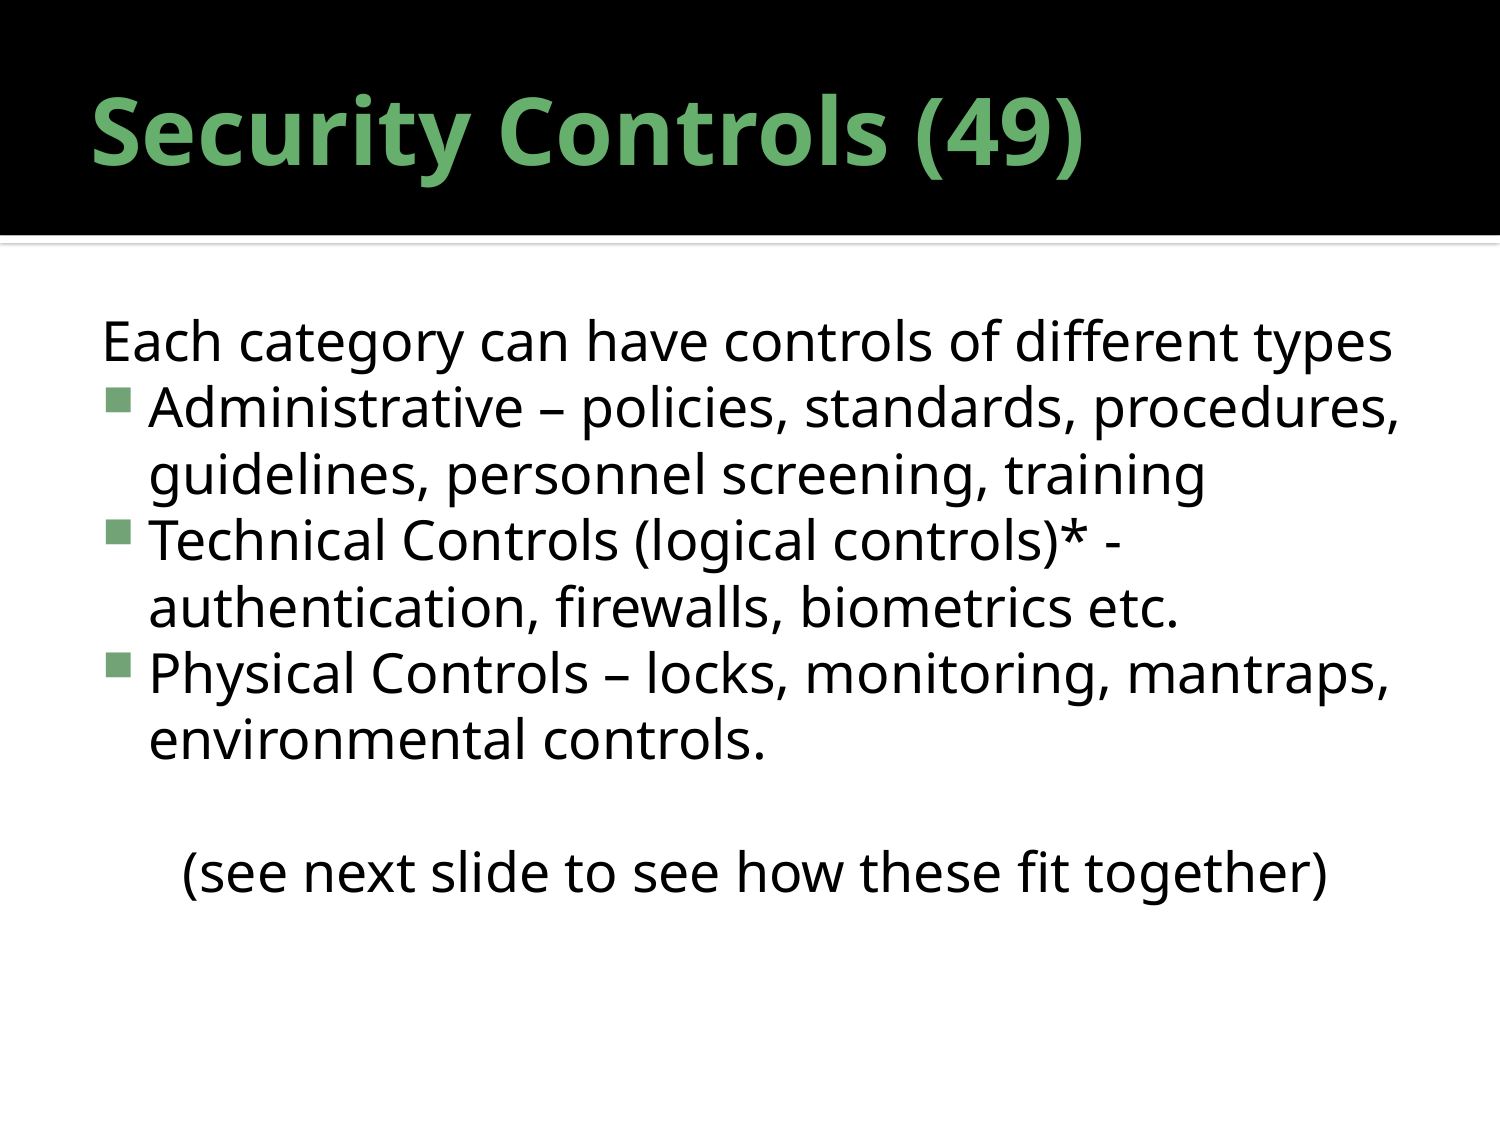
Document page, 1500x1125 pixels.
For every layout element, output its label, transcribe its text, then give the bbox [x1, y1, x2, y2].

title Security Controls (49) [75, 25, 1425, 231]
list Each category can have controls of different types Administrative – policies, standards, procedures, guidelines, personnel screening, training Technical Controls (logical controls)* - authentication, firewalls, biometrics etc. Physical Controls – locks, monitoring, mantraps, environmental controls. (see next slide to see how these fit together) [75, 291, 1425, 1050]
